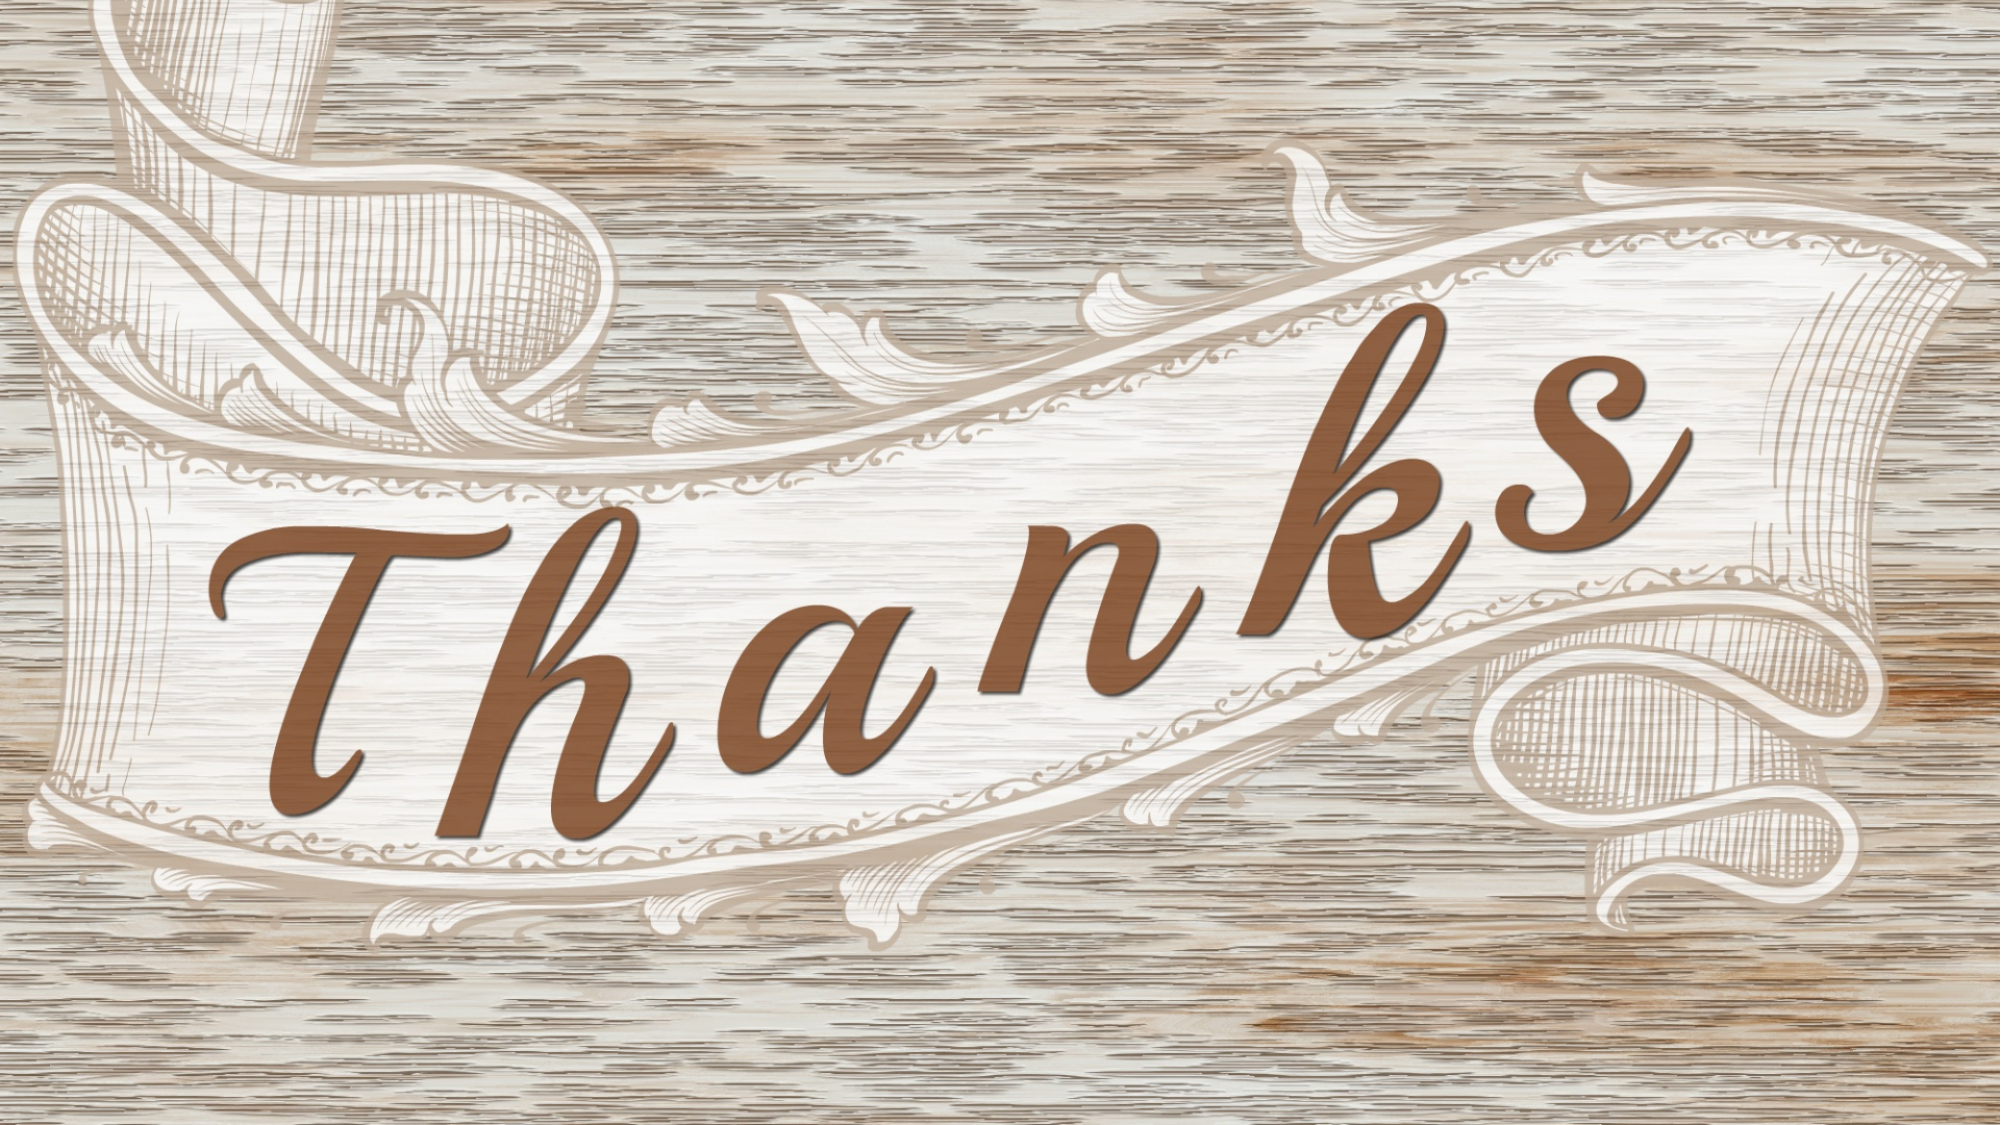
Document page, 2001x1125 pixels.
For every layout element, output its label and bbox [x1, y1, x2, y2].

list [0, 0, 2000, 1125]
